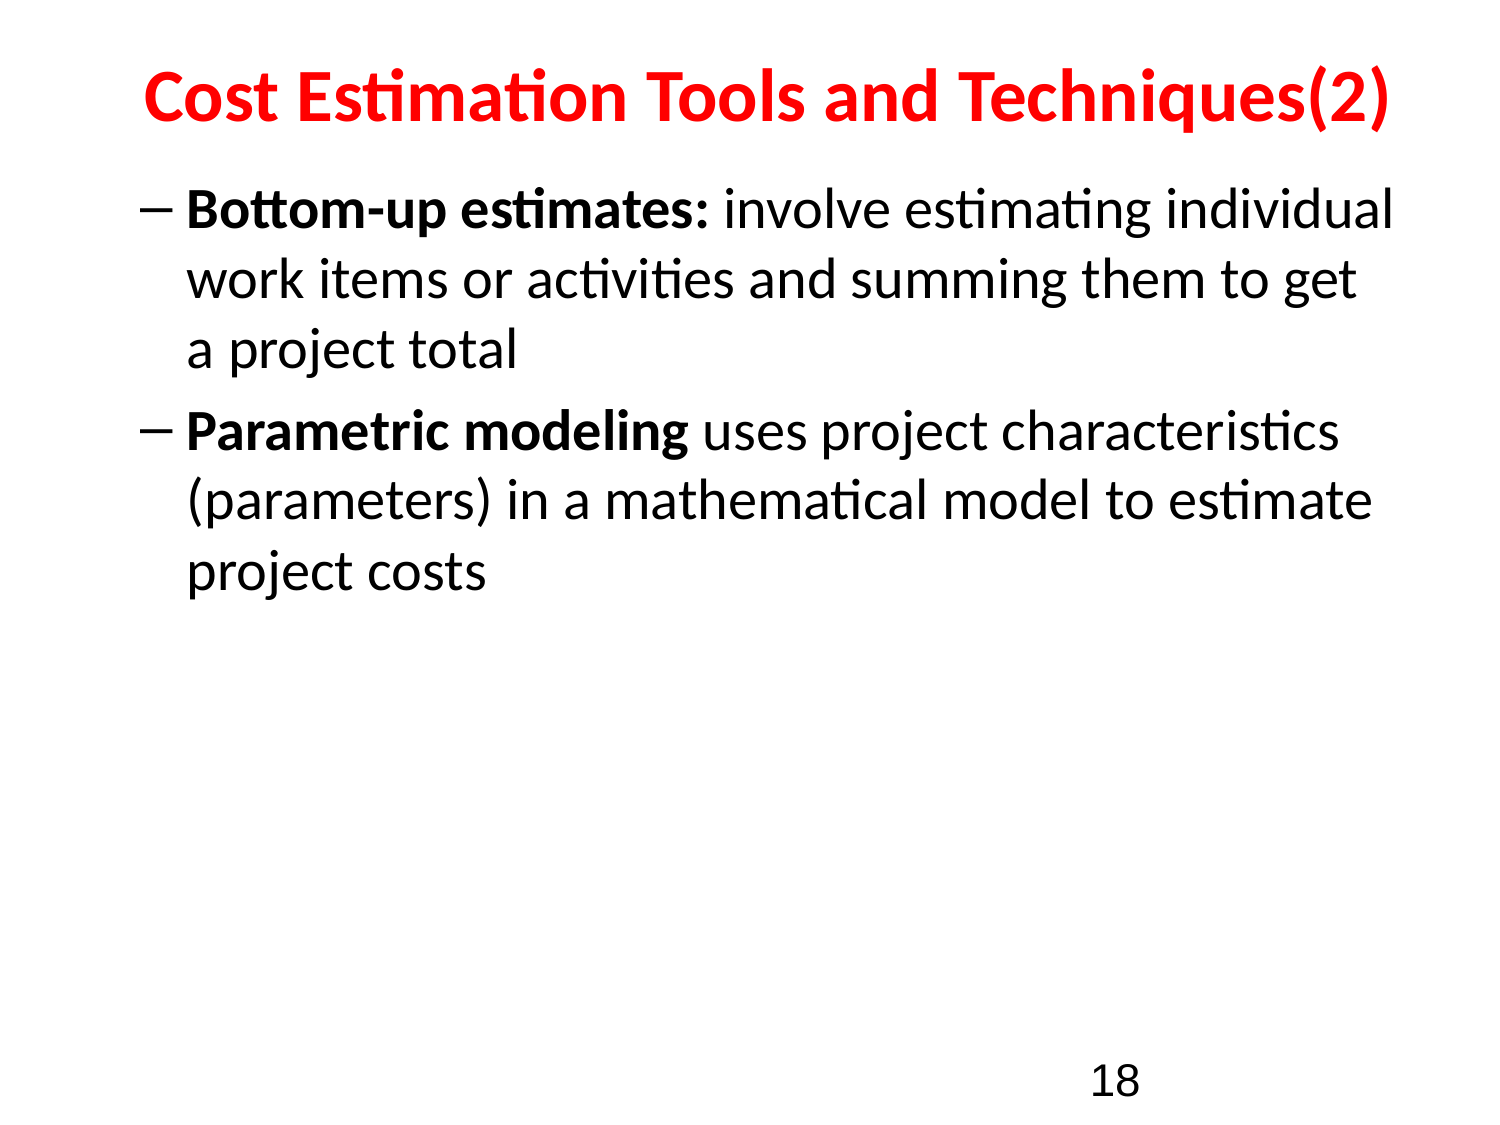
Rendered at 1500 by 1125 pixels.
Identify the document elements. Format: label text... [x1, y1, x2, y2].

slide_number 18 [1074, 1042, 1425, 1103]
list Bottom-up estimates: involve estimating individual work items or activities and summing them to get a project total Parametric modeling uses project characteristics (parameters) in a mathematical model to estimate project costs [49, 162, 1413, 1038]
title Cost Estimation Tools and Techniques(2) [37, 37, 1500, 145]
